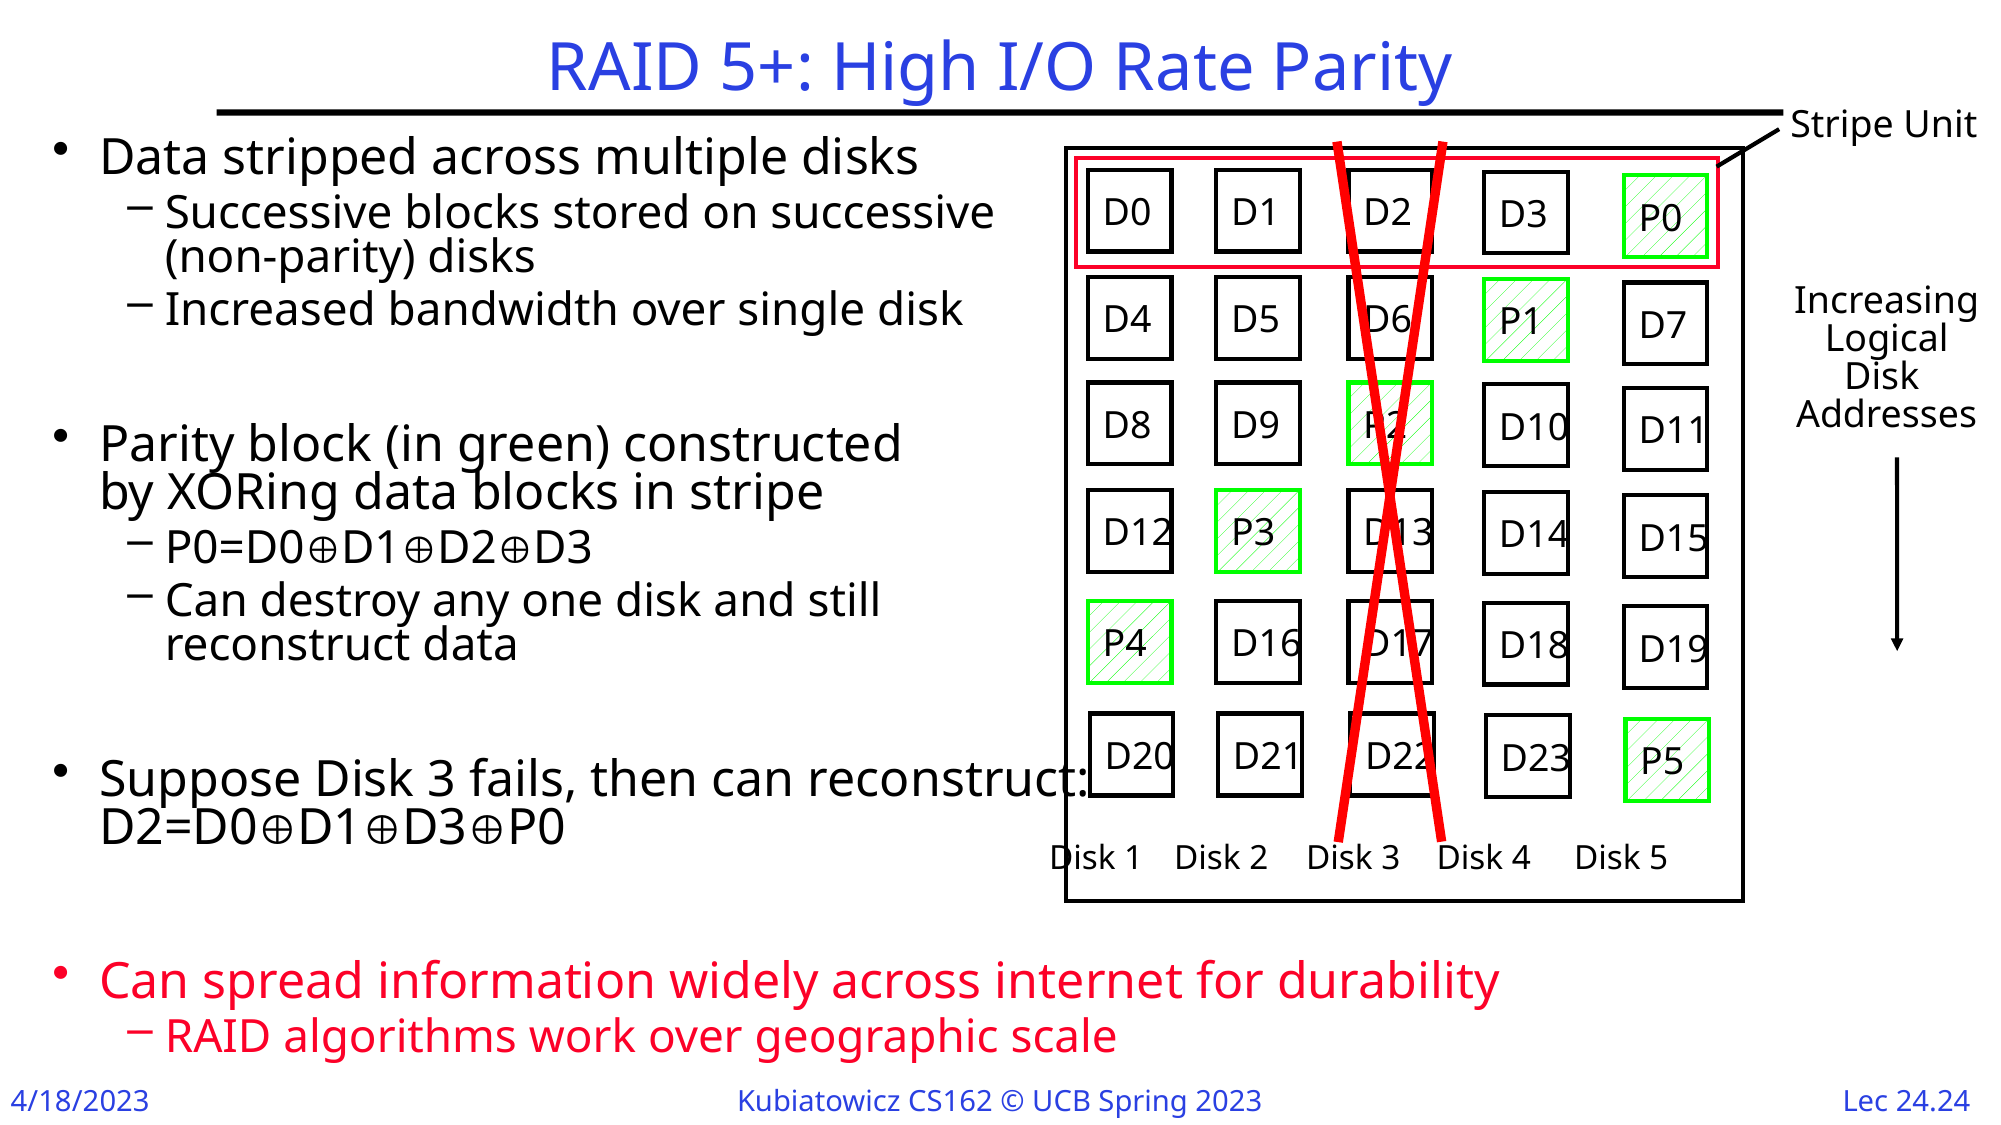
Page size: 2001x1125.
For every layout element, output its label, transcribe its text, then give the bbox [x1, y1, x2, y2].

title RAID 5+: High I/O Rate Parity [216, 24, 1784, 113]
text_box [1076, 99, 2000, 268]
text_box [1782, 277, 1992, 652]
list Data stripped across multiple disks Successive blocks stored on successive (non-parity) disks Increased bandwidth over single disk Parity block (in green) constructed by XORing data blocks in stripe P0=D0D1D2D3 Can destroy any one disk and still reconstruct data Suppose Disk 3 fails, then can reconstruct: D2=D0D1D3P0 Can spread information widely across internet for durability RAID algorithms work over geographic scale [37, 129, 1725, 1125]
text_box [1336, 141, 1444, 843]
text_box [1065, 147, 1743, 902]
